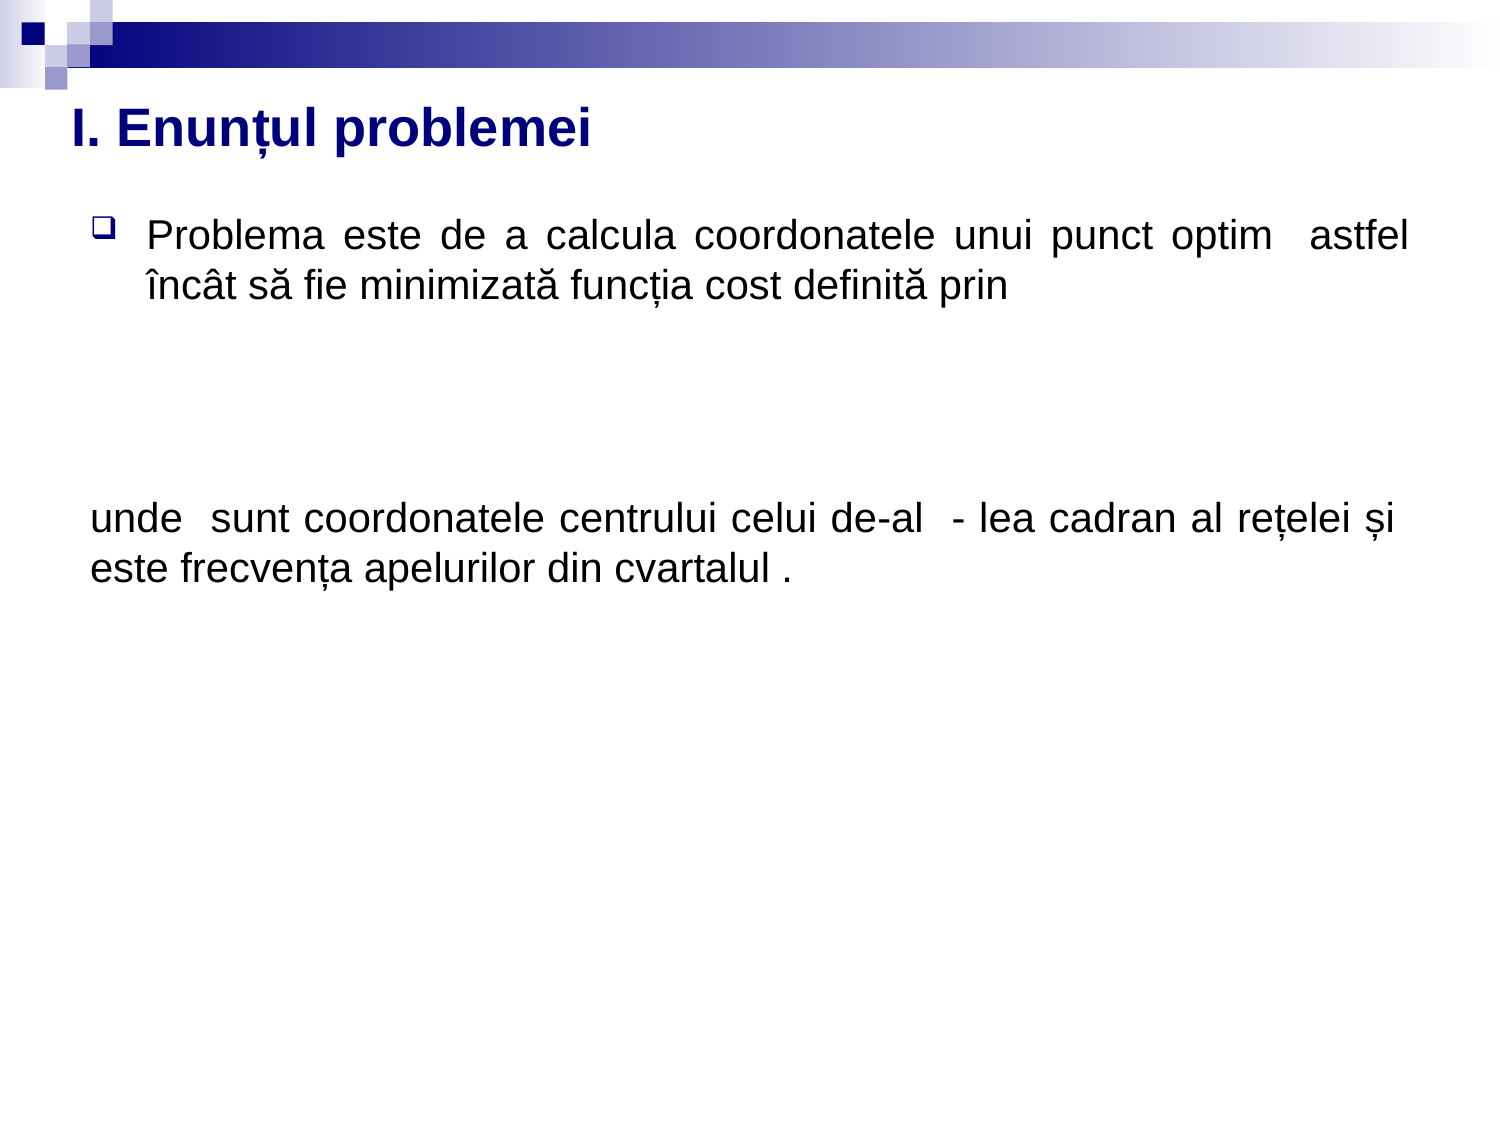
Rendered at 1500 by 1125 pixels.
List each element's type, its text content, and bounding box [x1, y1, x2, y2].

title I. Enunțul problemei [56, 50, 1444, 200]
